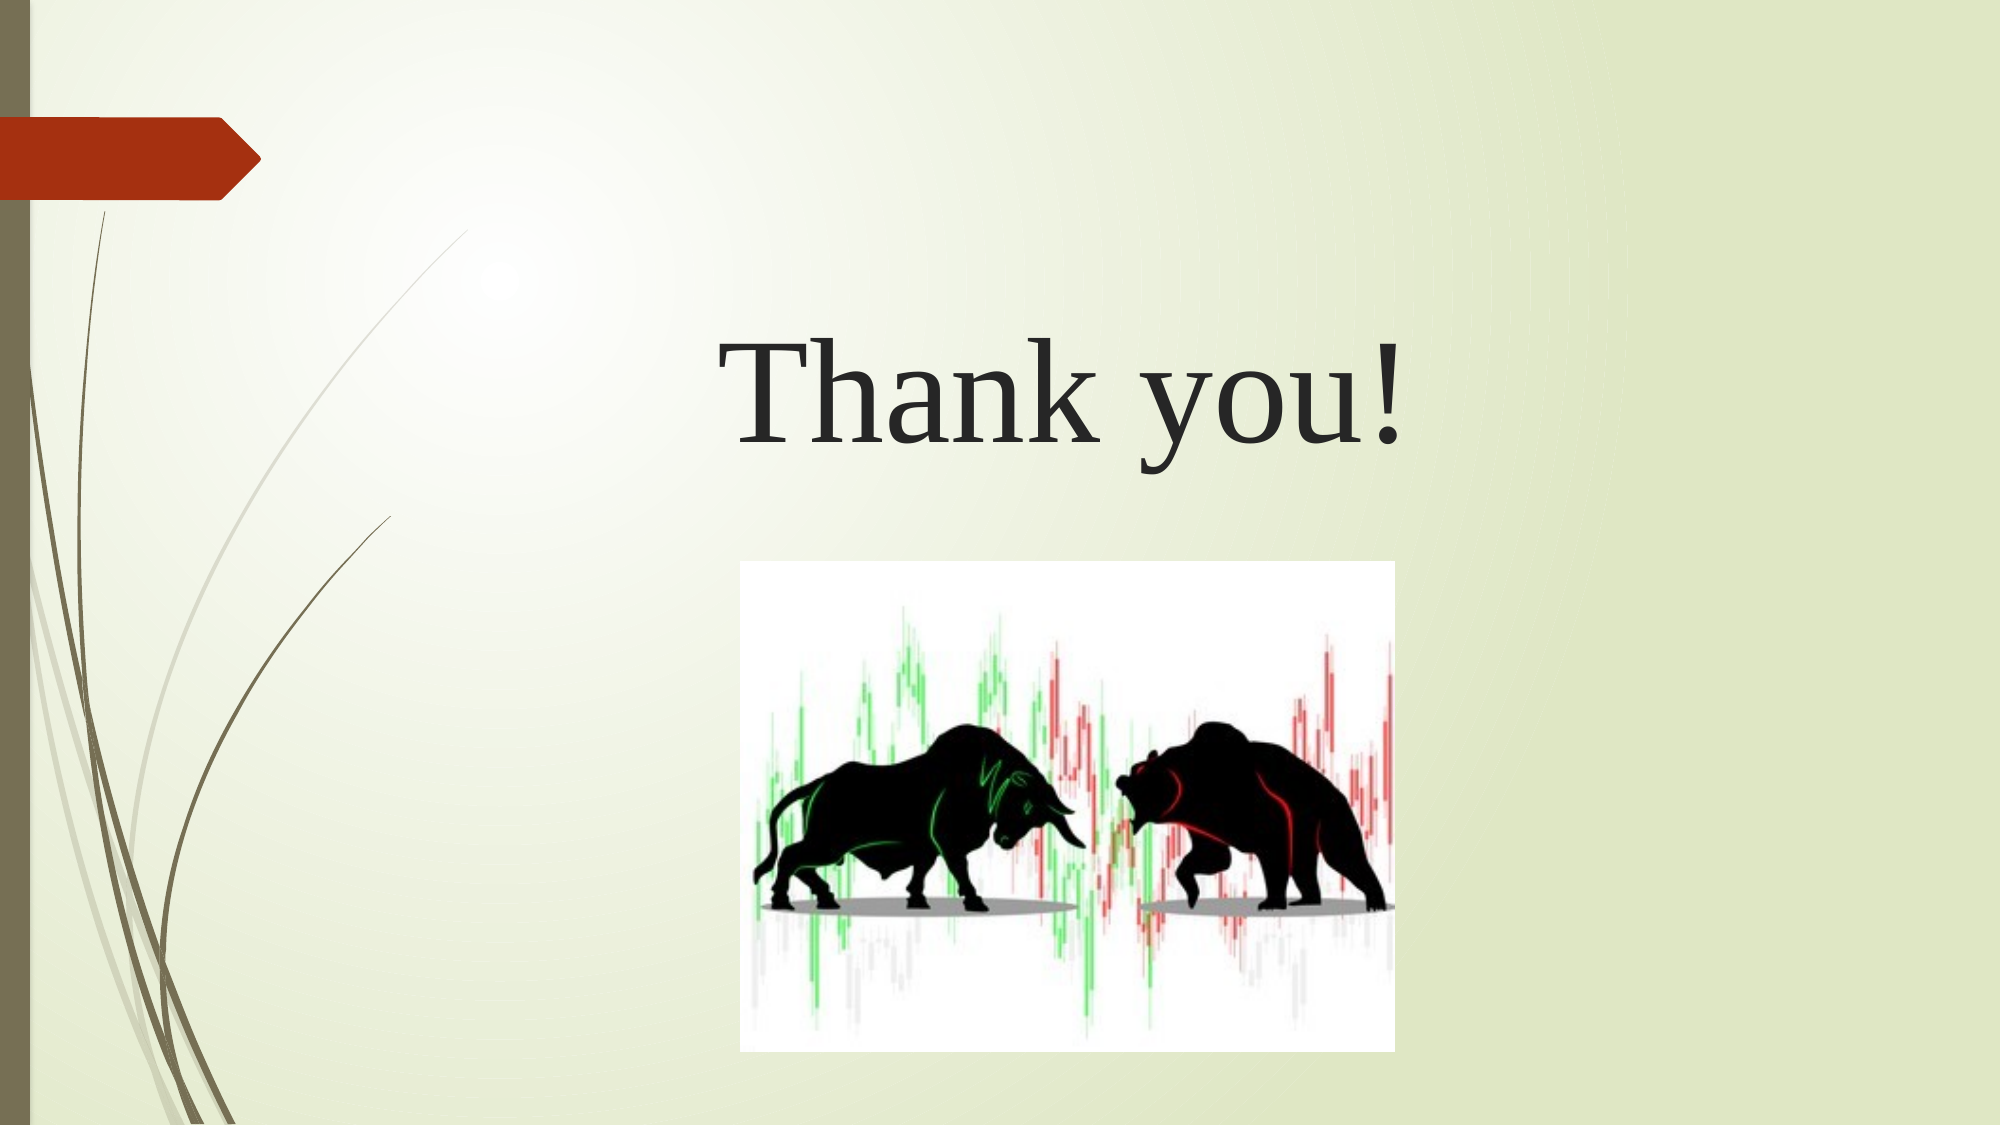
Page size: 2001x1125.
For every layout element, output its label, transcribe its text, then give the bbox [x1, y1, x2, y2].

title Thank you! [702, 284, 1458, 504]
picture [740, 561, 1395, 1052]
